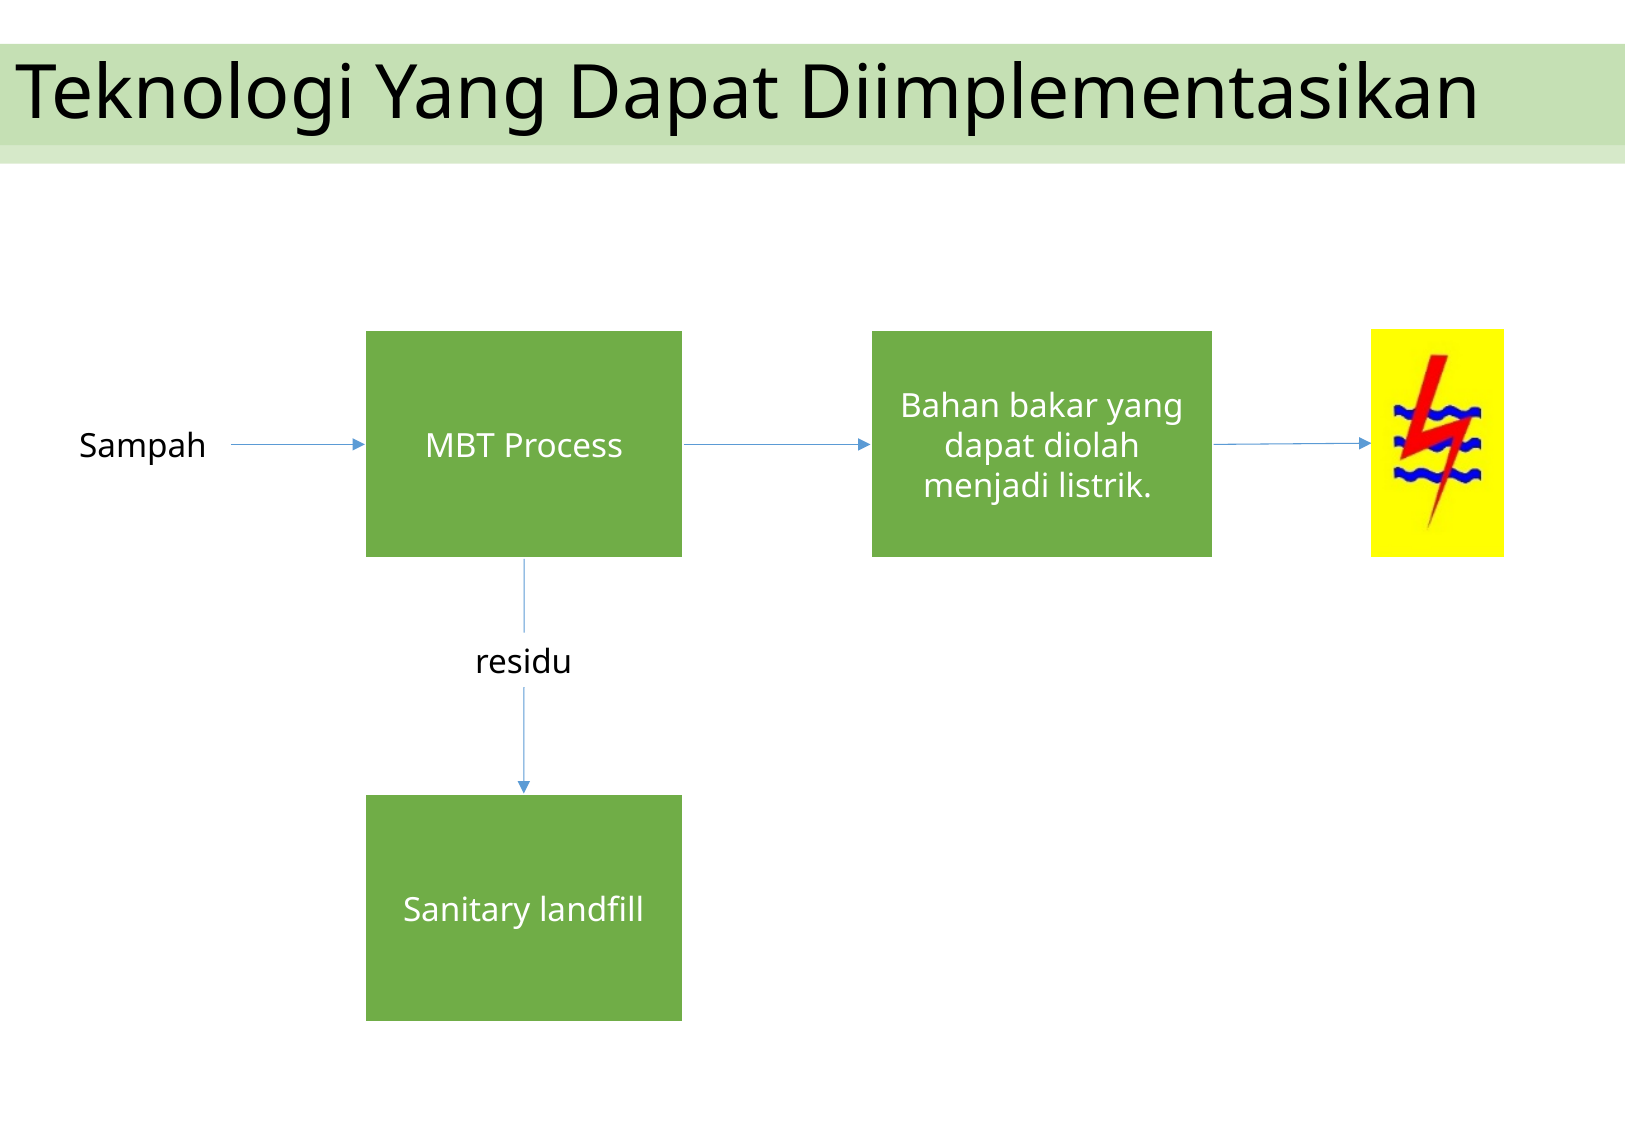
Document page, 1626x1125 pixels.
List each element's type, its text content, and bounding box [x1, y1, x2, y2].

text_box Bahan bakar yang dapat diolah menjadi listrik. [869, 328, 1215, 560]
text_box residu [525, 632, 746, 688]
title Teknologi Yang Dapat Diimplementasikan [0, 43, 1625, 146]
text_box Sanitary landfill [363, 792, 685, 1024]
text_box Sampah [53, 363, 232, 526]
picture [1371, 329, 1504, 557]
text_box residu [302, 632, 523, 688]
text_box MBT Process [363, 328, 685, 560]
